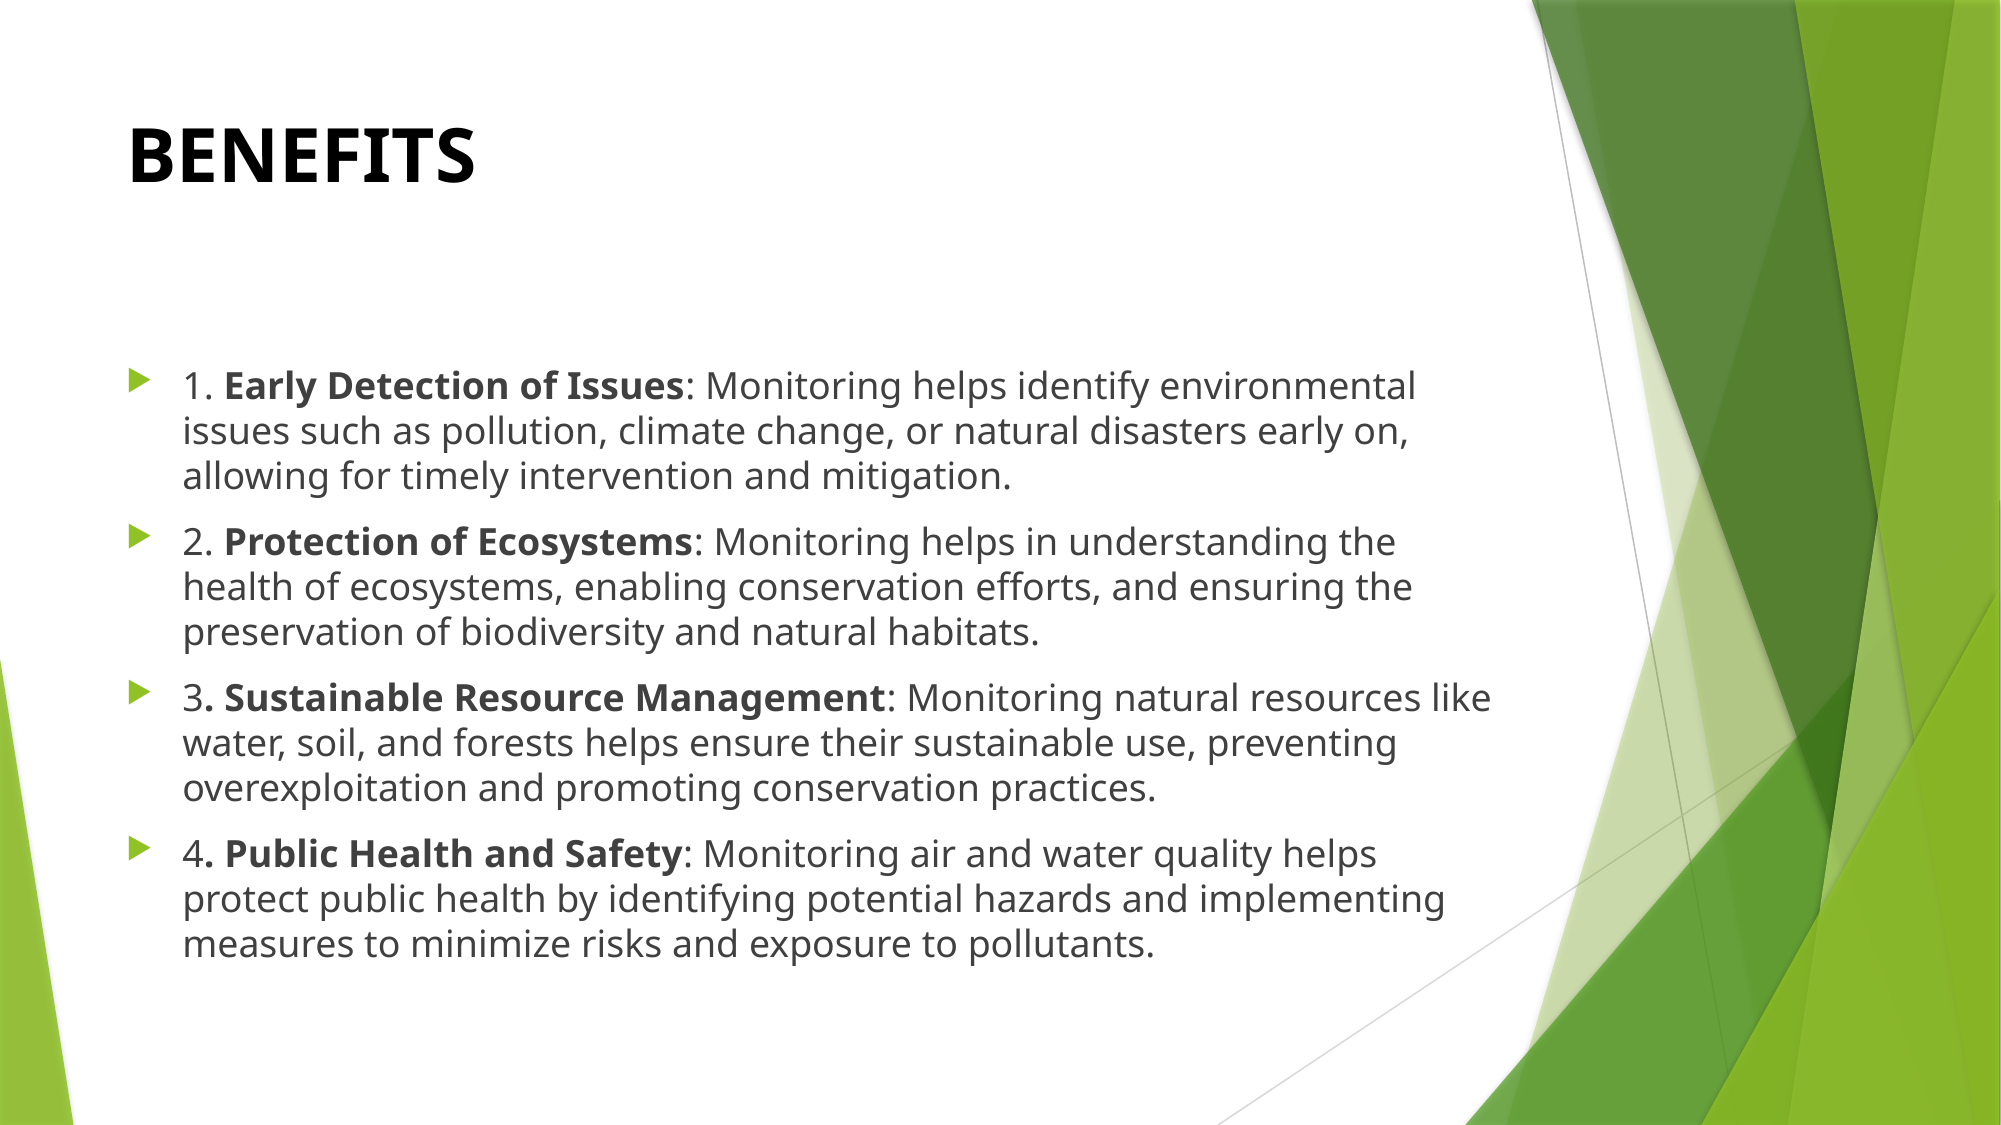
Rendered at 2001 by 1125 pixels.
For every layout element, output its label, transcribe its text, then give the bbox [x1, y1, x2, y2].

title BENEFITS [111, 99, 1522, 317]
list 1. Early Detection of Issues: Monitoring helps identify environmental issues such as pollution, climate change, or natural disasters early on, allowing for timely intervention and mitigation. 2. Protection of Ecosystems: Monitoring helps in understanding the health of ecosystems, enabling conservation efforts, and ensuring the preservation of biodiversity and natural habitats. 3. Sustainable Resource Management: Monitoring natural resources like water, soil, and forests helps ensure their sustainable use, preventing overexploitation and promoting conservation practices. 4. Public Health and Safety: Monitoring air and water quality helps protect public health by identifying potential hazards and implementing measures to minimize risks and exposure to pollutants. [111, 354, 1522, 992]
